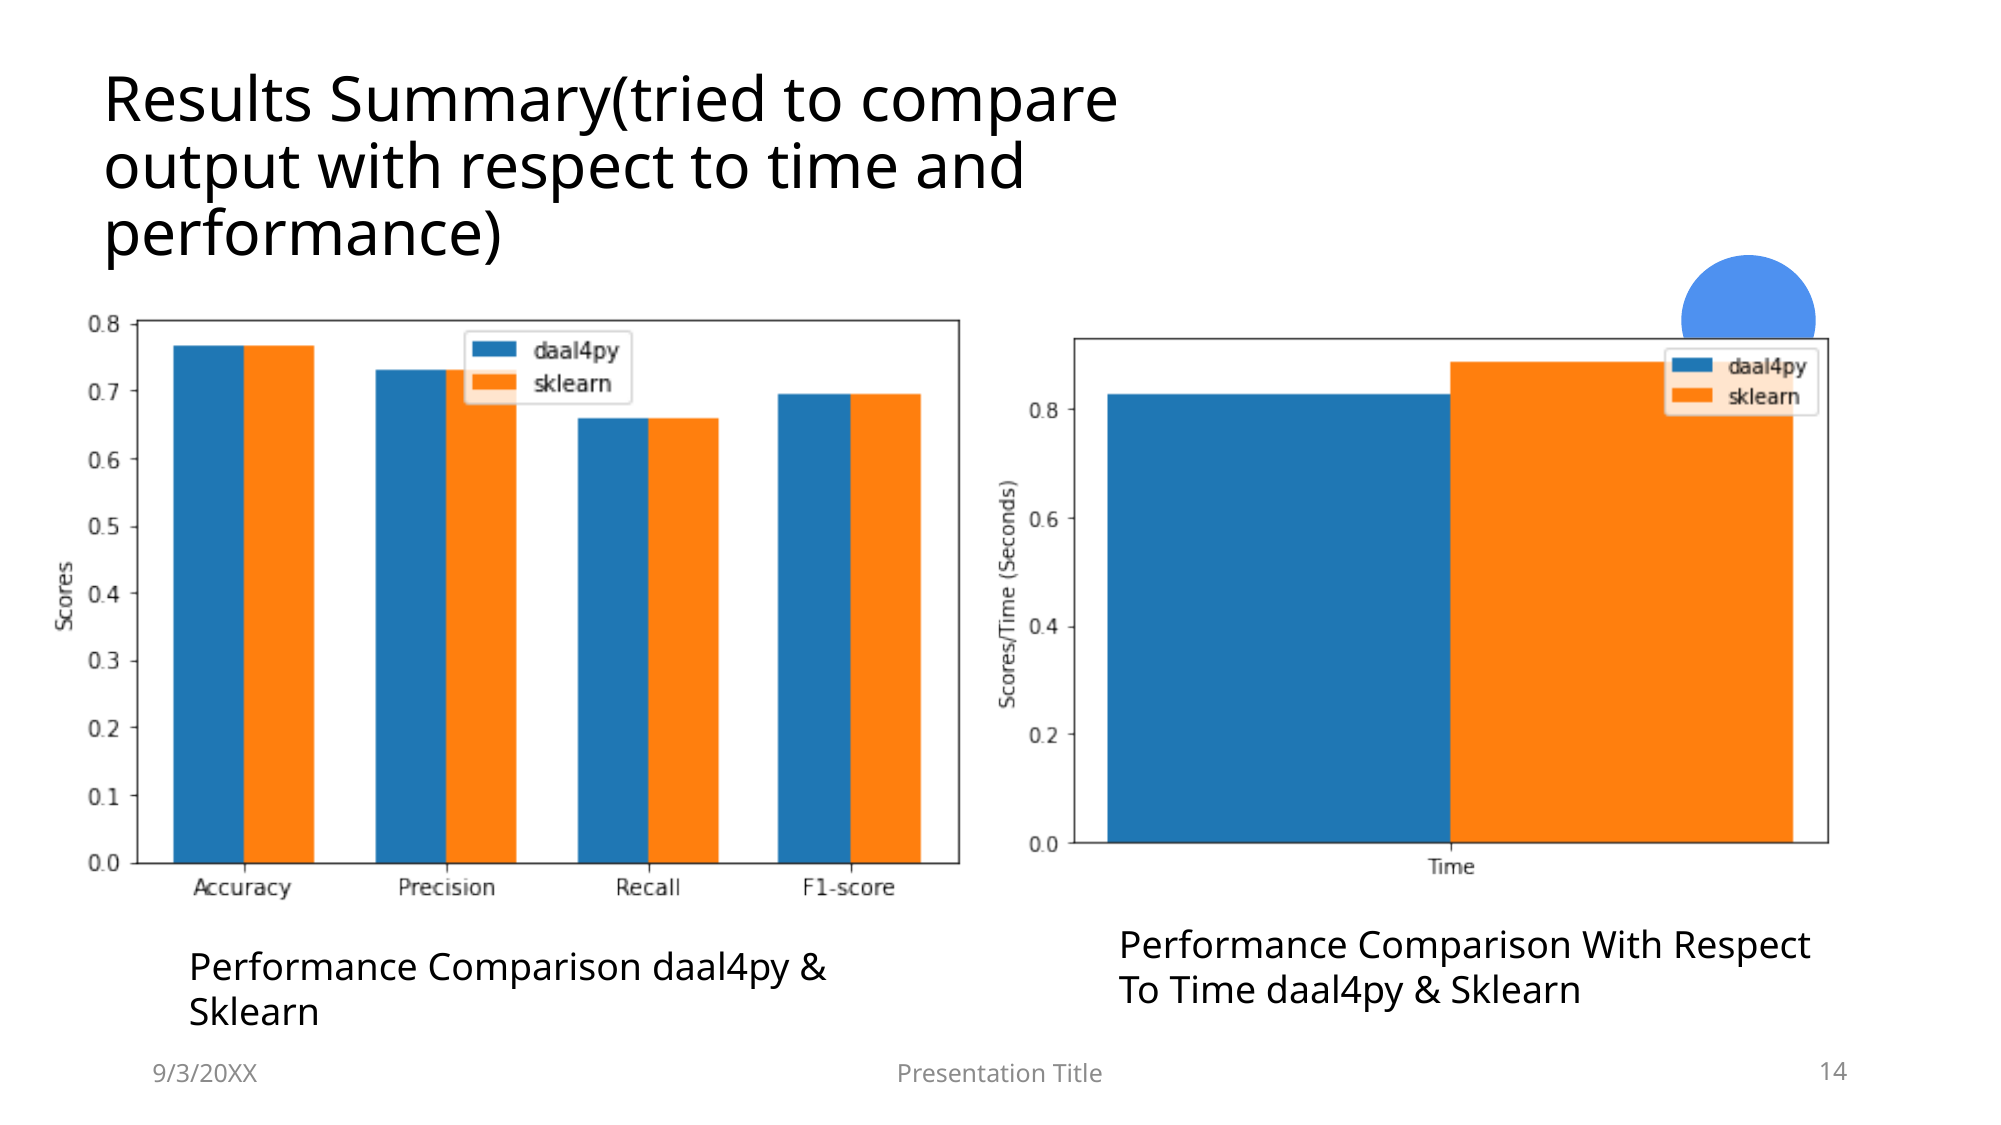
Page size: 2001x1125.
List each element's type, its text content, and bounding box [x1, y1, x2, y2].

picture [985, 326, 1840, 891]
footer Presentation Title [662, 1042, 1338, 1103]
text_box Performance Comparison With Respect To Time daal4py & Sklearn [1104, 913, 1858, 1018]
picture [40, 300, 972, 916]
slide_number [137, 1042, 588, 1103]
text_box Performance Comparison daal4py & Sklearn [174, 936, 928, 1041]
title Results Summary(tried to compare output with respect to time and performance) [88, 59, 1338, 278]
slide_number 14 [1412, 1042, 1863, 1103]
